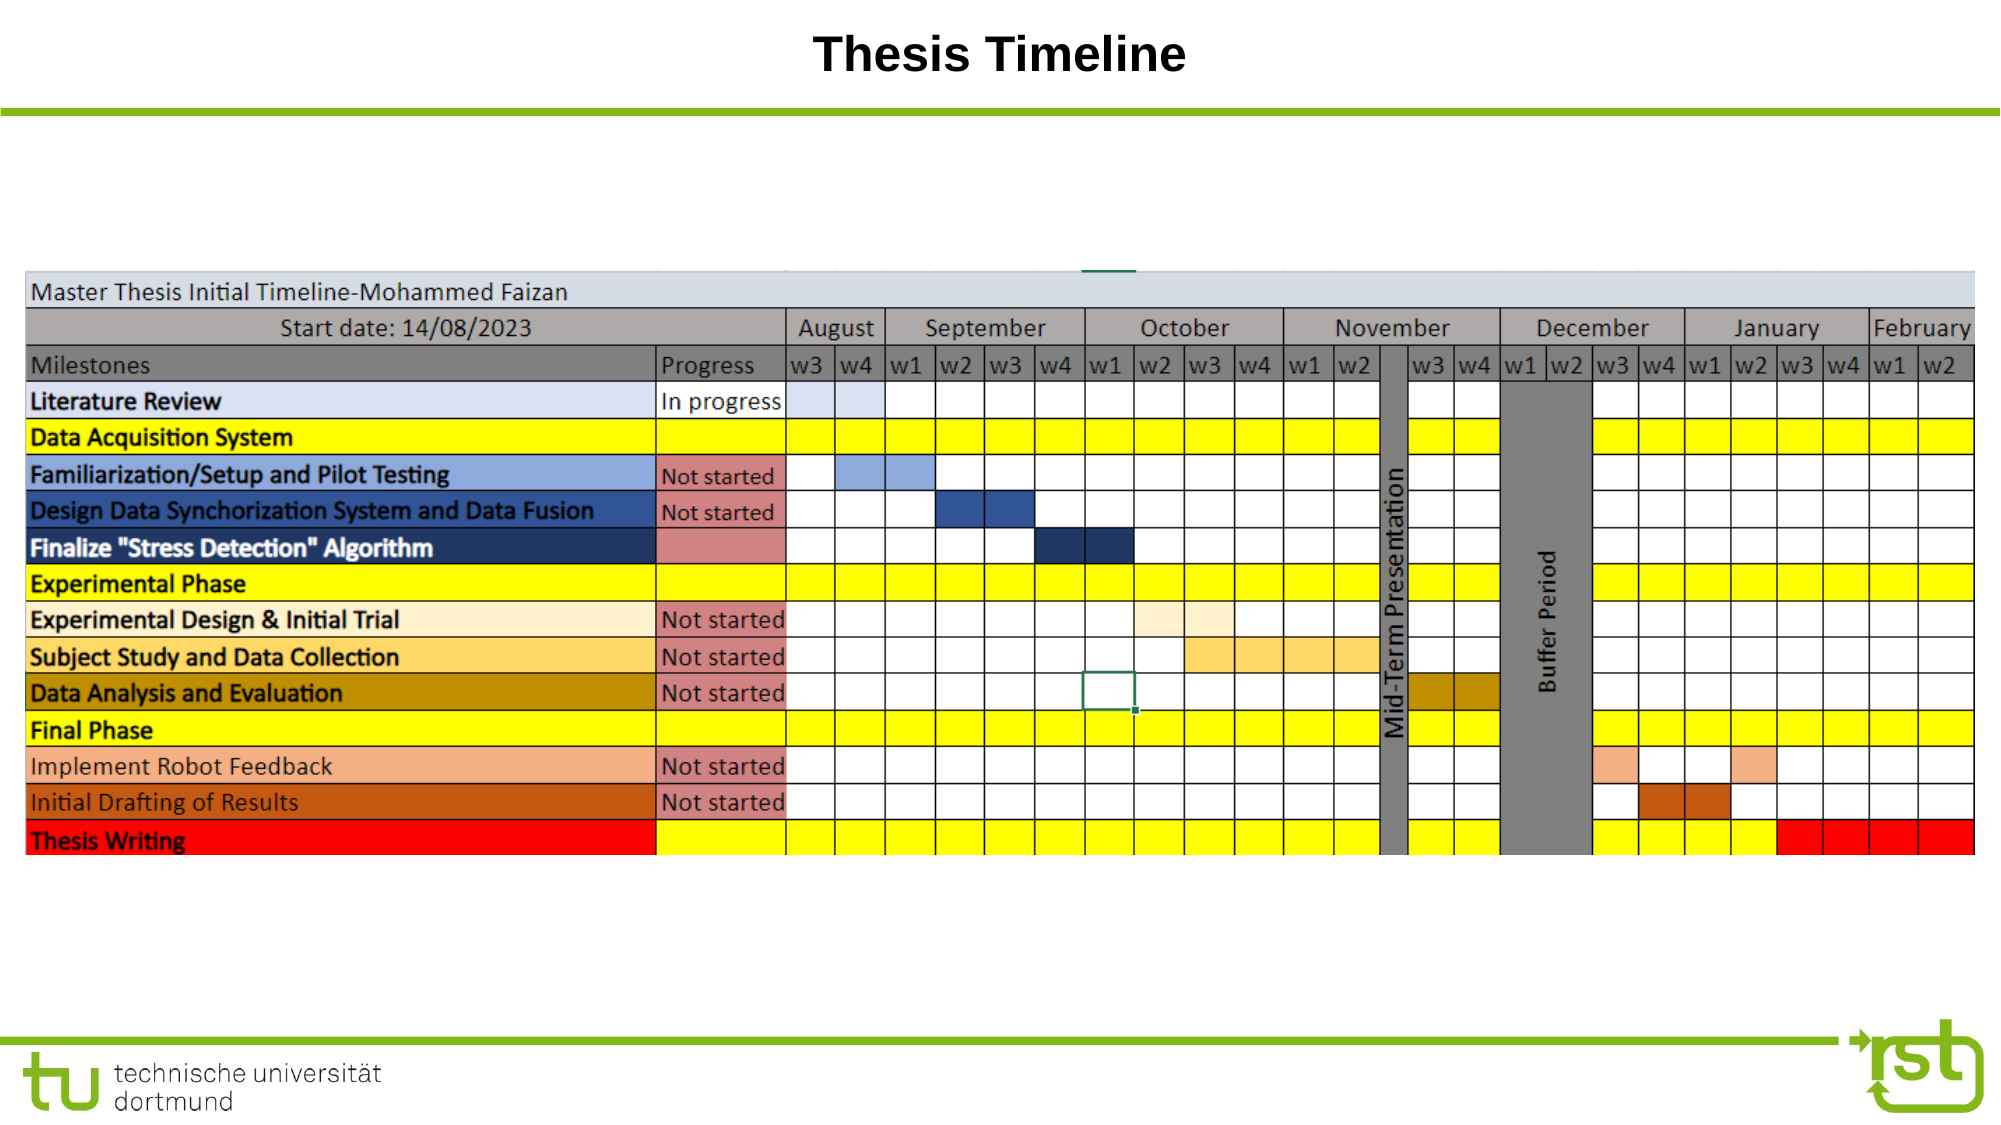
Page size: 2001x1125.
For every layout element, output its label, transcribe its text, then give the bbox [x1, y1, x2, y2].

picture [23, 1052, 382, 1118]
picture [1849, 1019, 1984, 1113]
title Thesis Timeline [0, 0, 2000, 104]
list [25, 270, 1975, 855]
